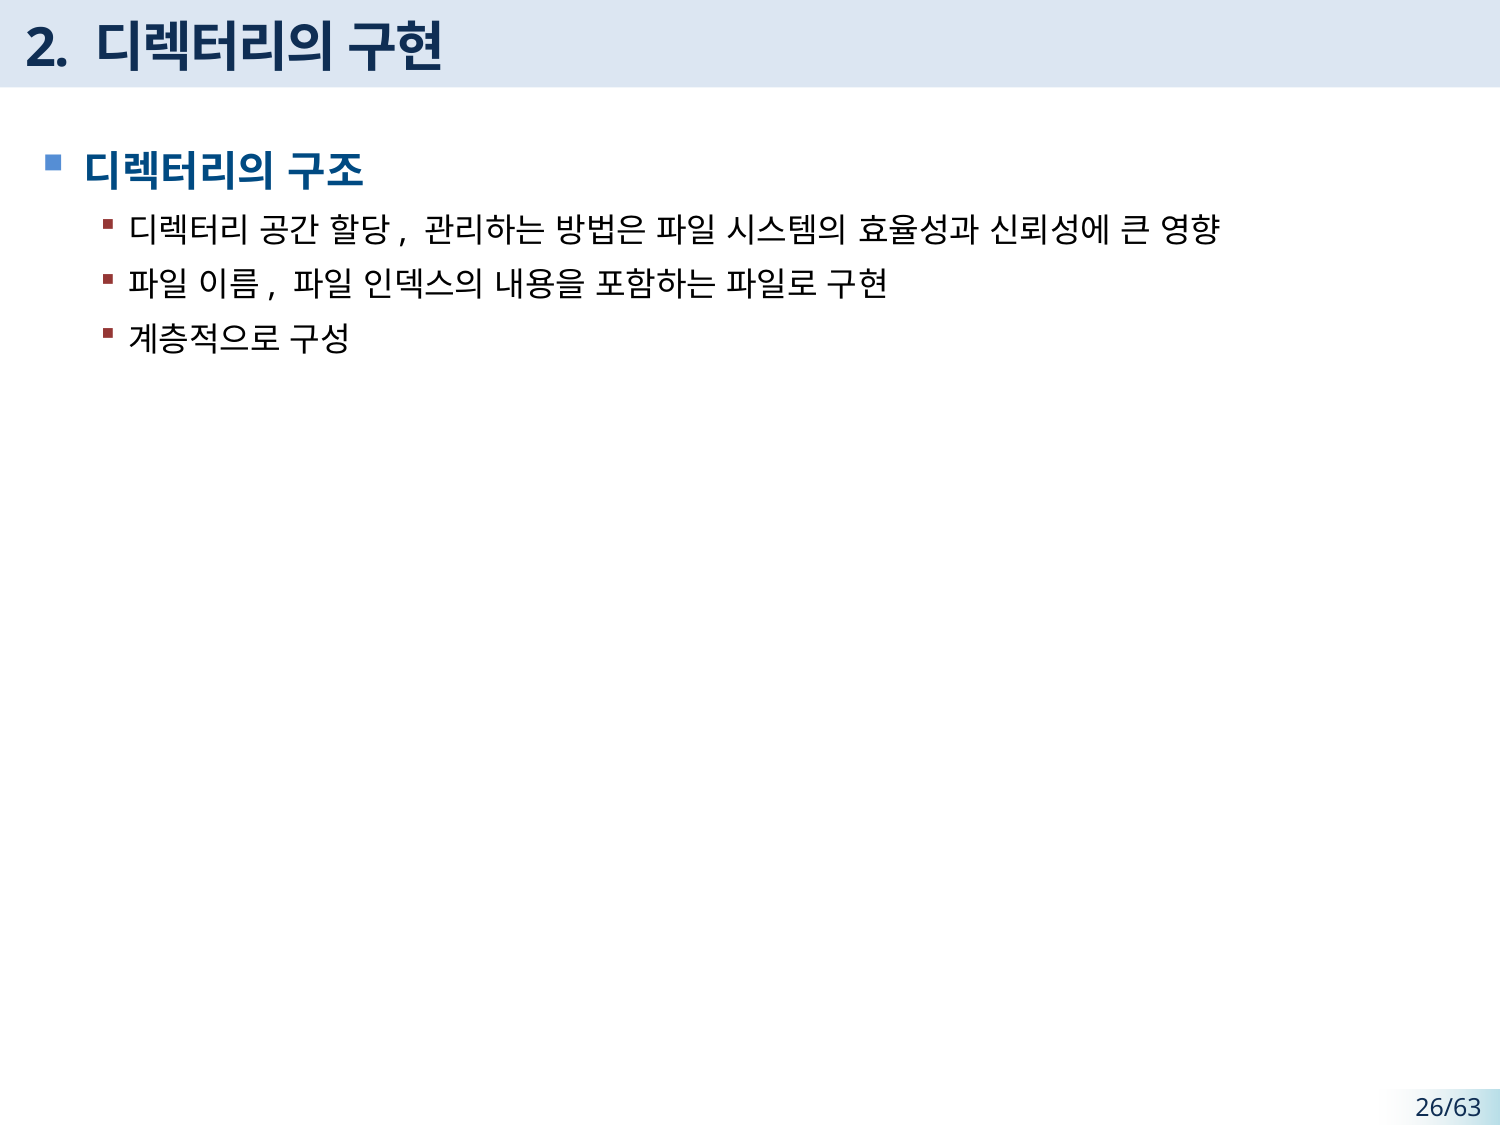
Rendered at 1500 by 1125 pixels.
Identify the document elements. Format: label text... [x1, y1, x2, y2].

title 2. 디렉터리의 구현 [10, 5, 1467, 84]
list 디렉터리의 구조 디렉터리 공간 할당, 관리하는 방법은 파일 시스템의 효율성과 신뢰성에 큰 영향 파일 이름, 파일 인덱스의 내용을 포함하는 파일로 구현 계층적으로 구성 [10, 126, 1481, 1057]
